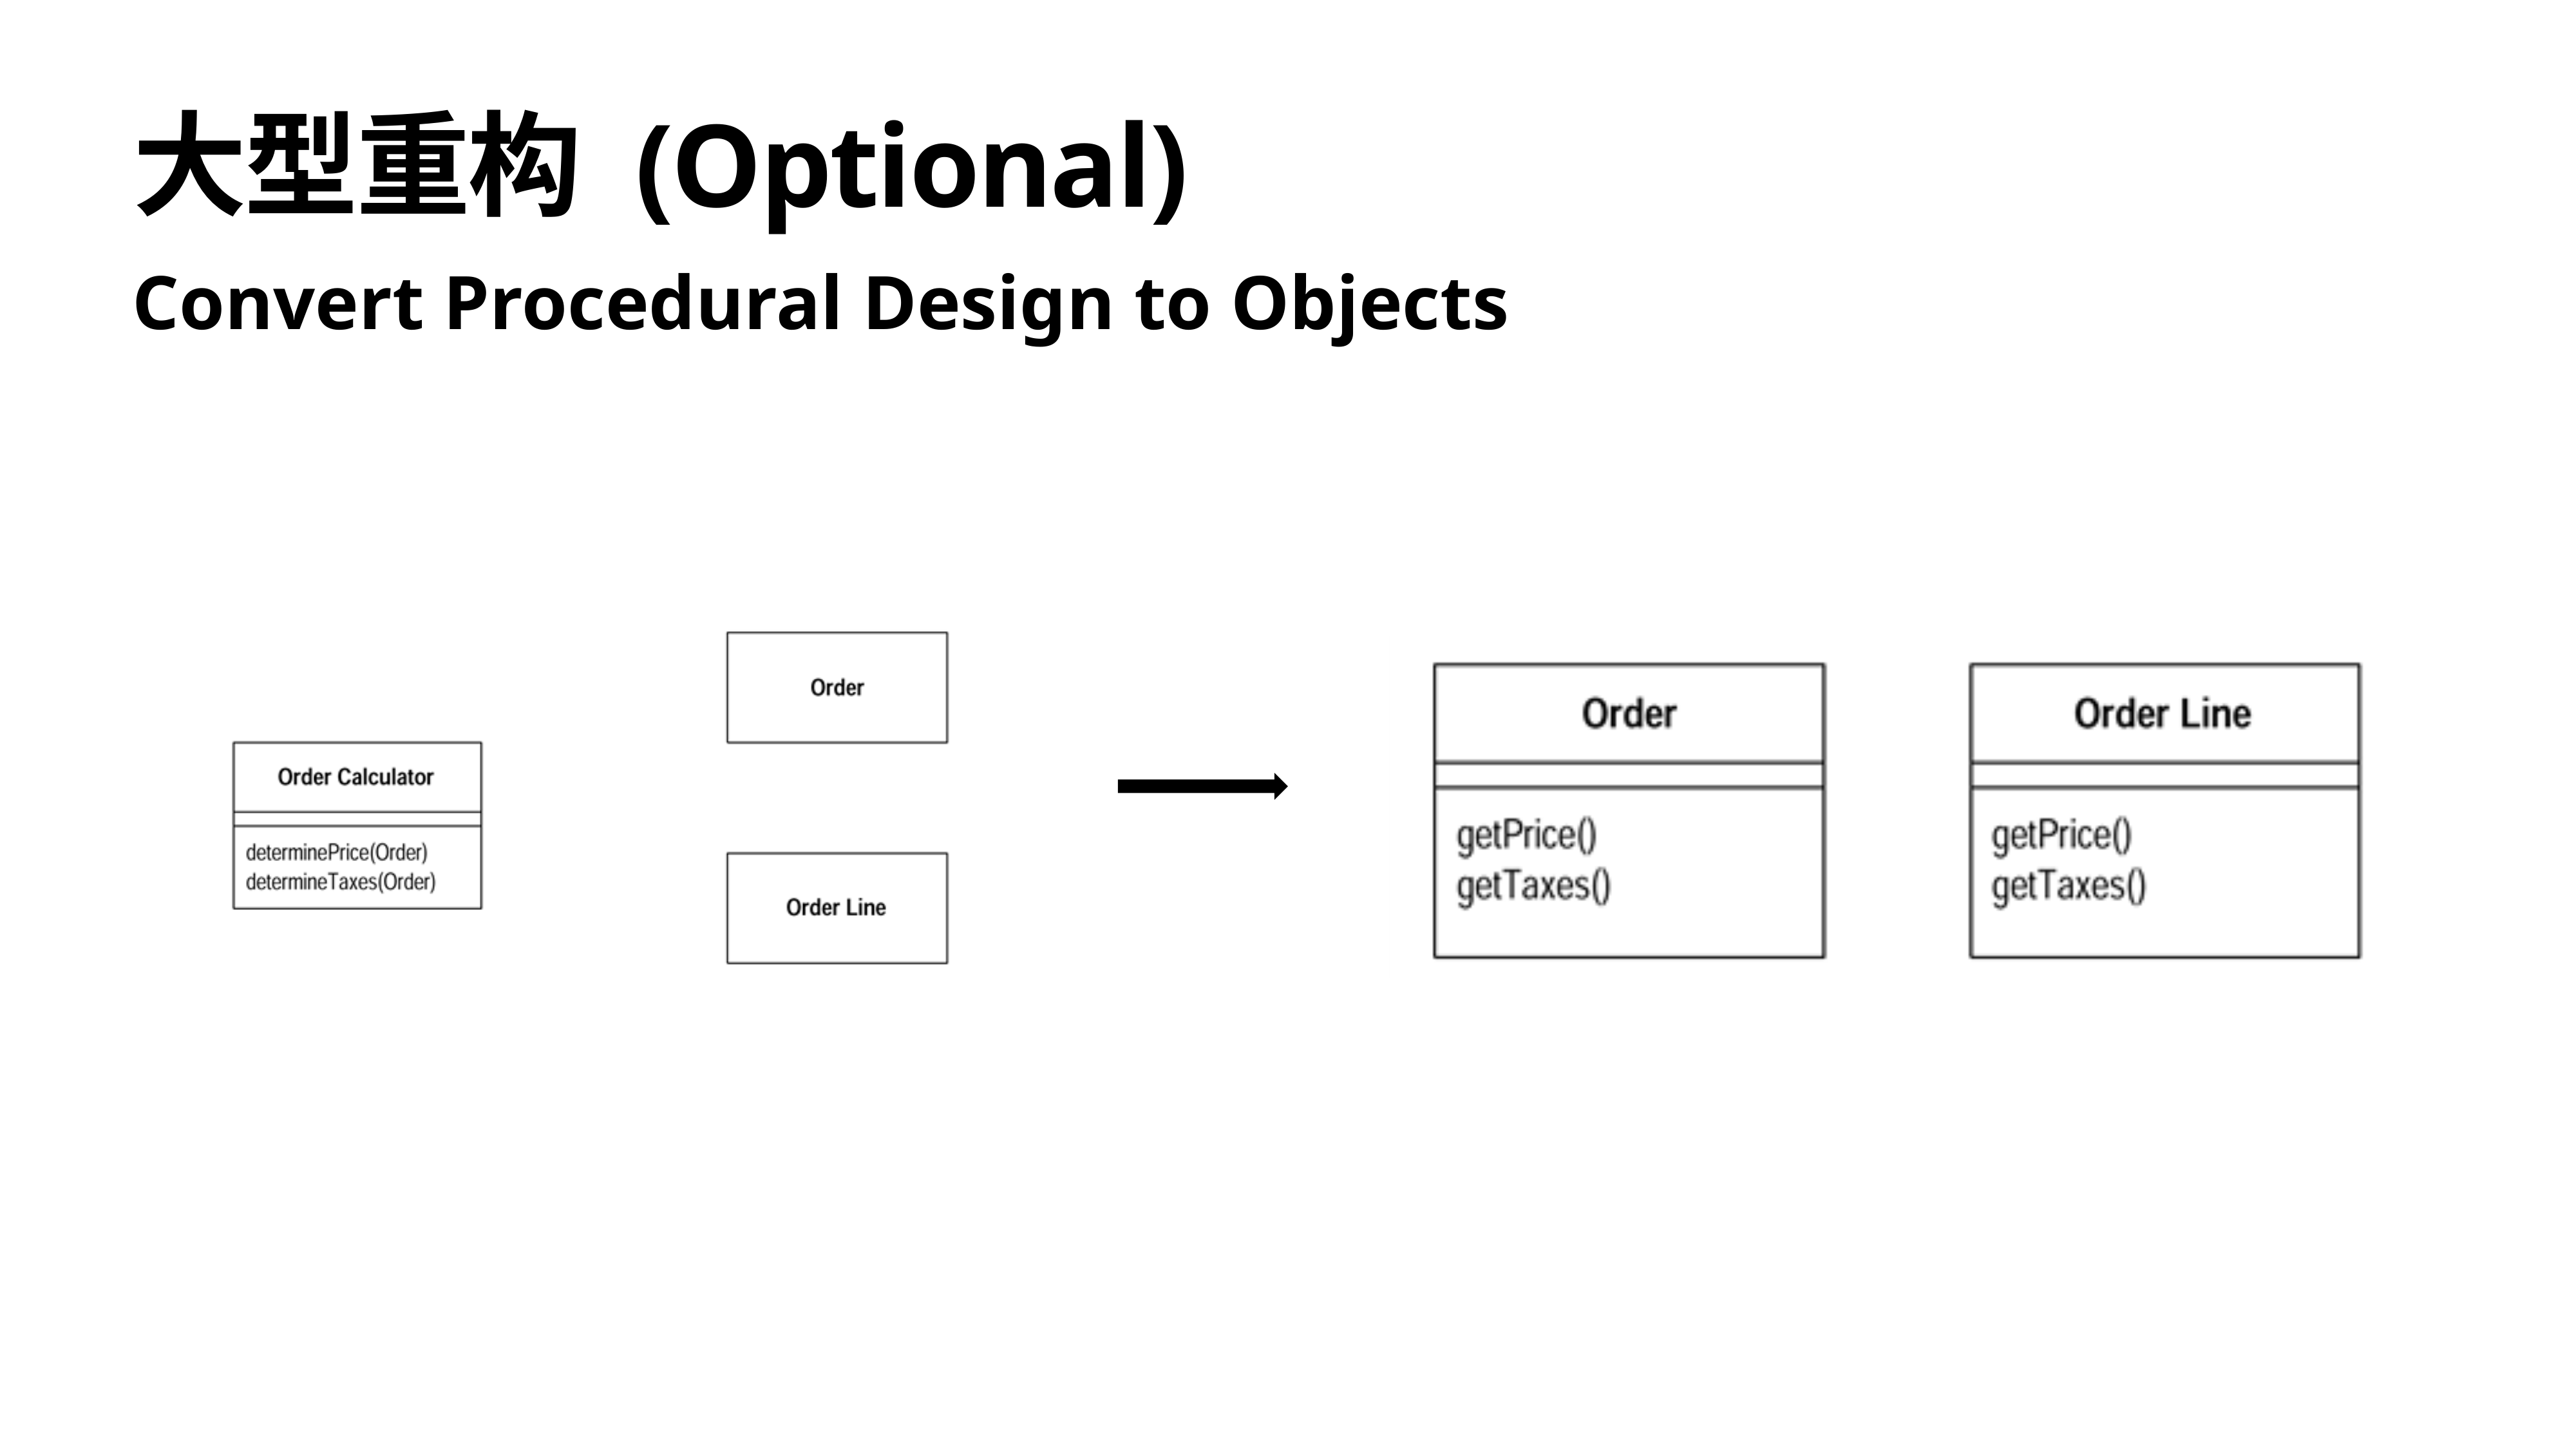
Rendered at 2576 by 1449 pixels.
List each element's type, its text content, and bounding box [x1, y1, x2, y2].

text_box [1117, 773, 1288, 800]
picture [1388, 636, 2401, 978]
picture [212, 623, 994, 978]
title 大型重构 (Optional) [127, 113, 2449, 250]
list Convert Procedural Design to Objects [127, 250, 2449, 350]
